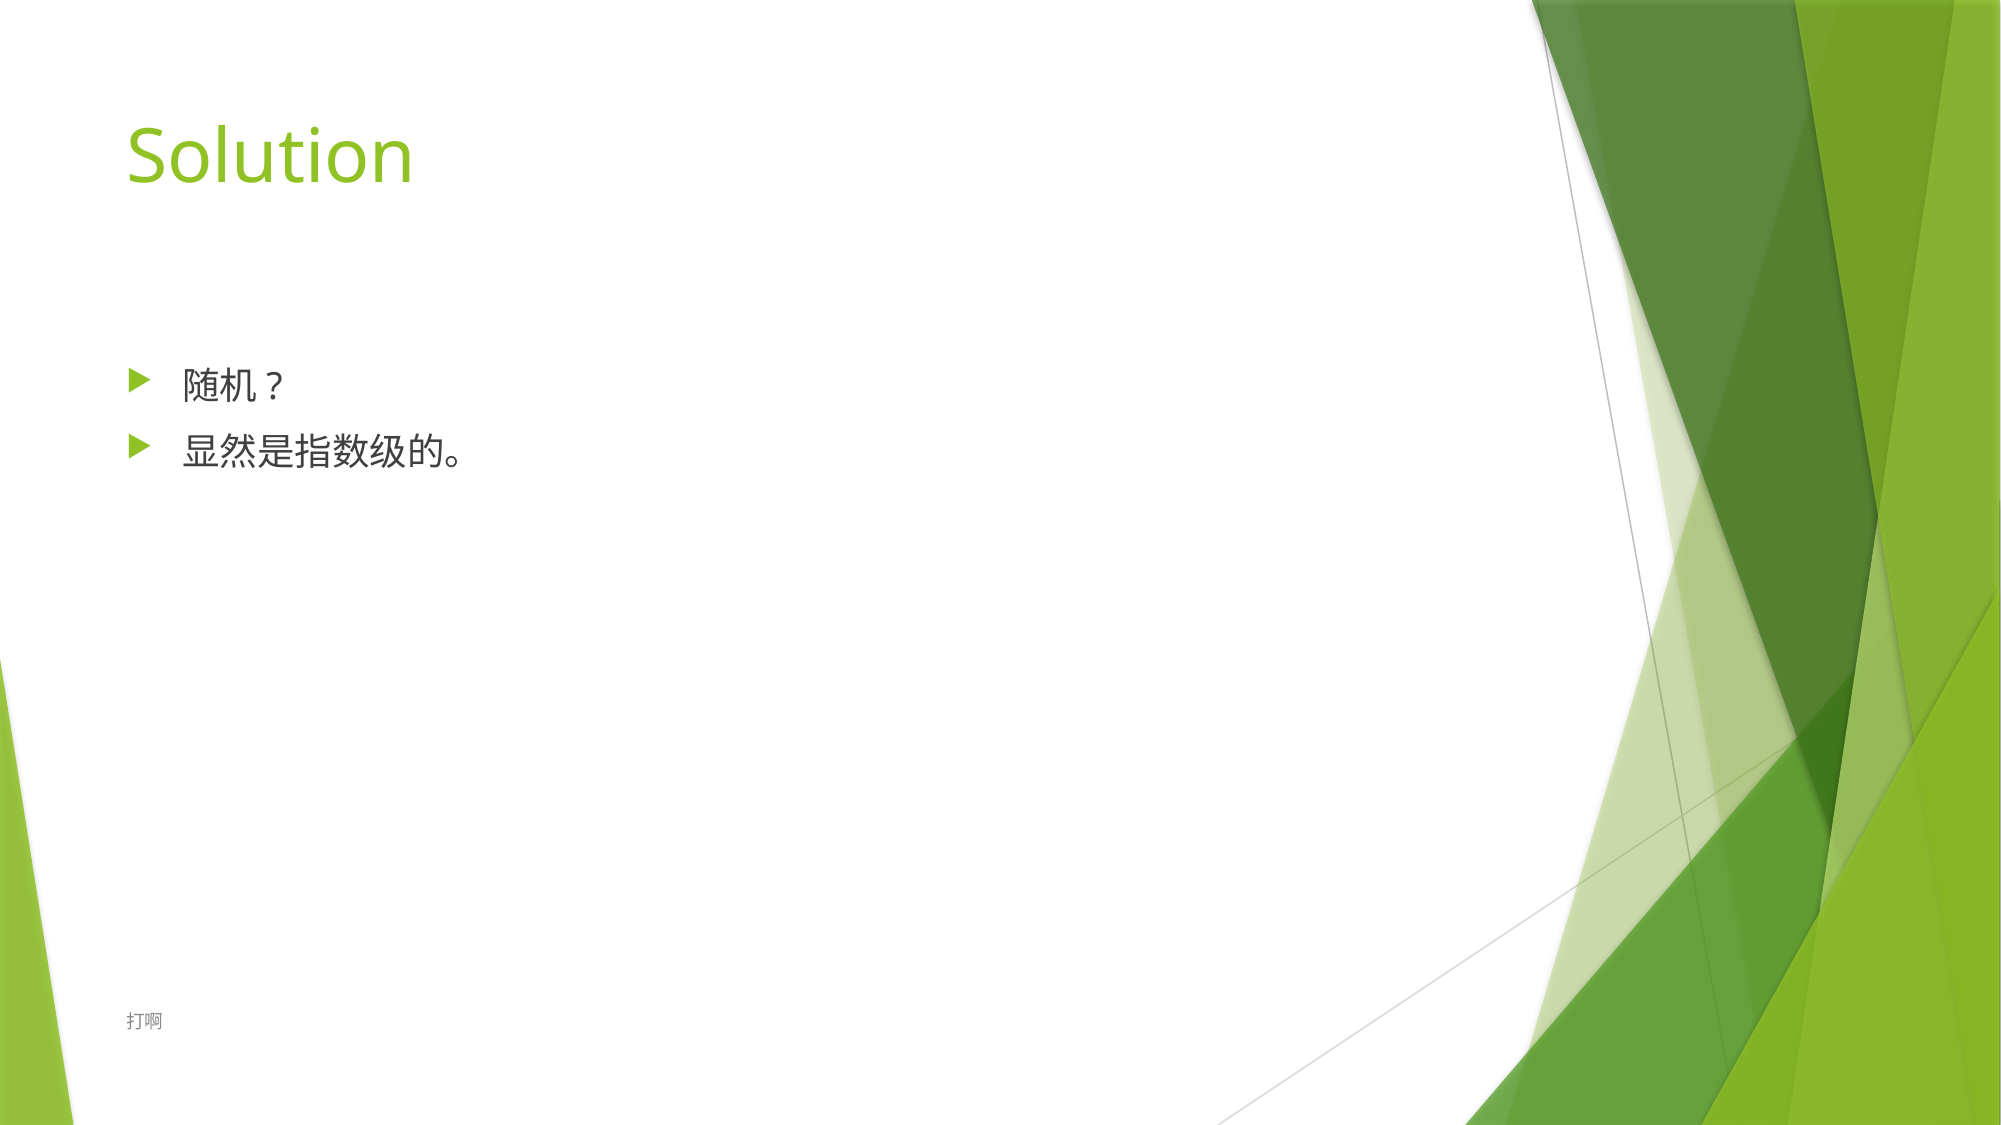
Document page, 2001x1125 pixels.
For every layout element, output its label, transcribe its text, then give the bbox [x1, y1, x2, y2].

list 随机? 显然是指数级的。 [111, 354, 1522, 992]
footer 打啊 [111, 991, 1145, 1051]
title Solution [111, 99, 1522, 317]
